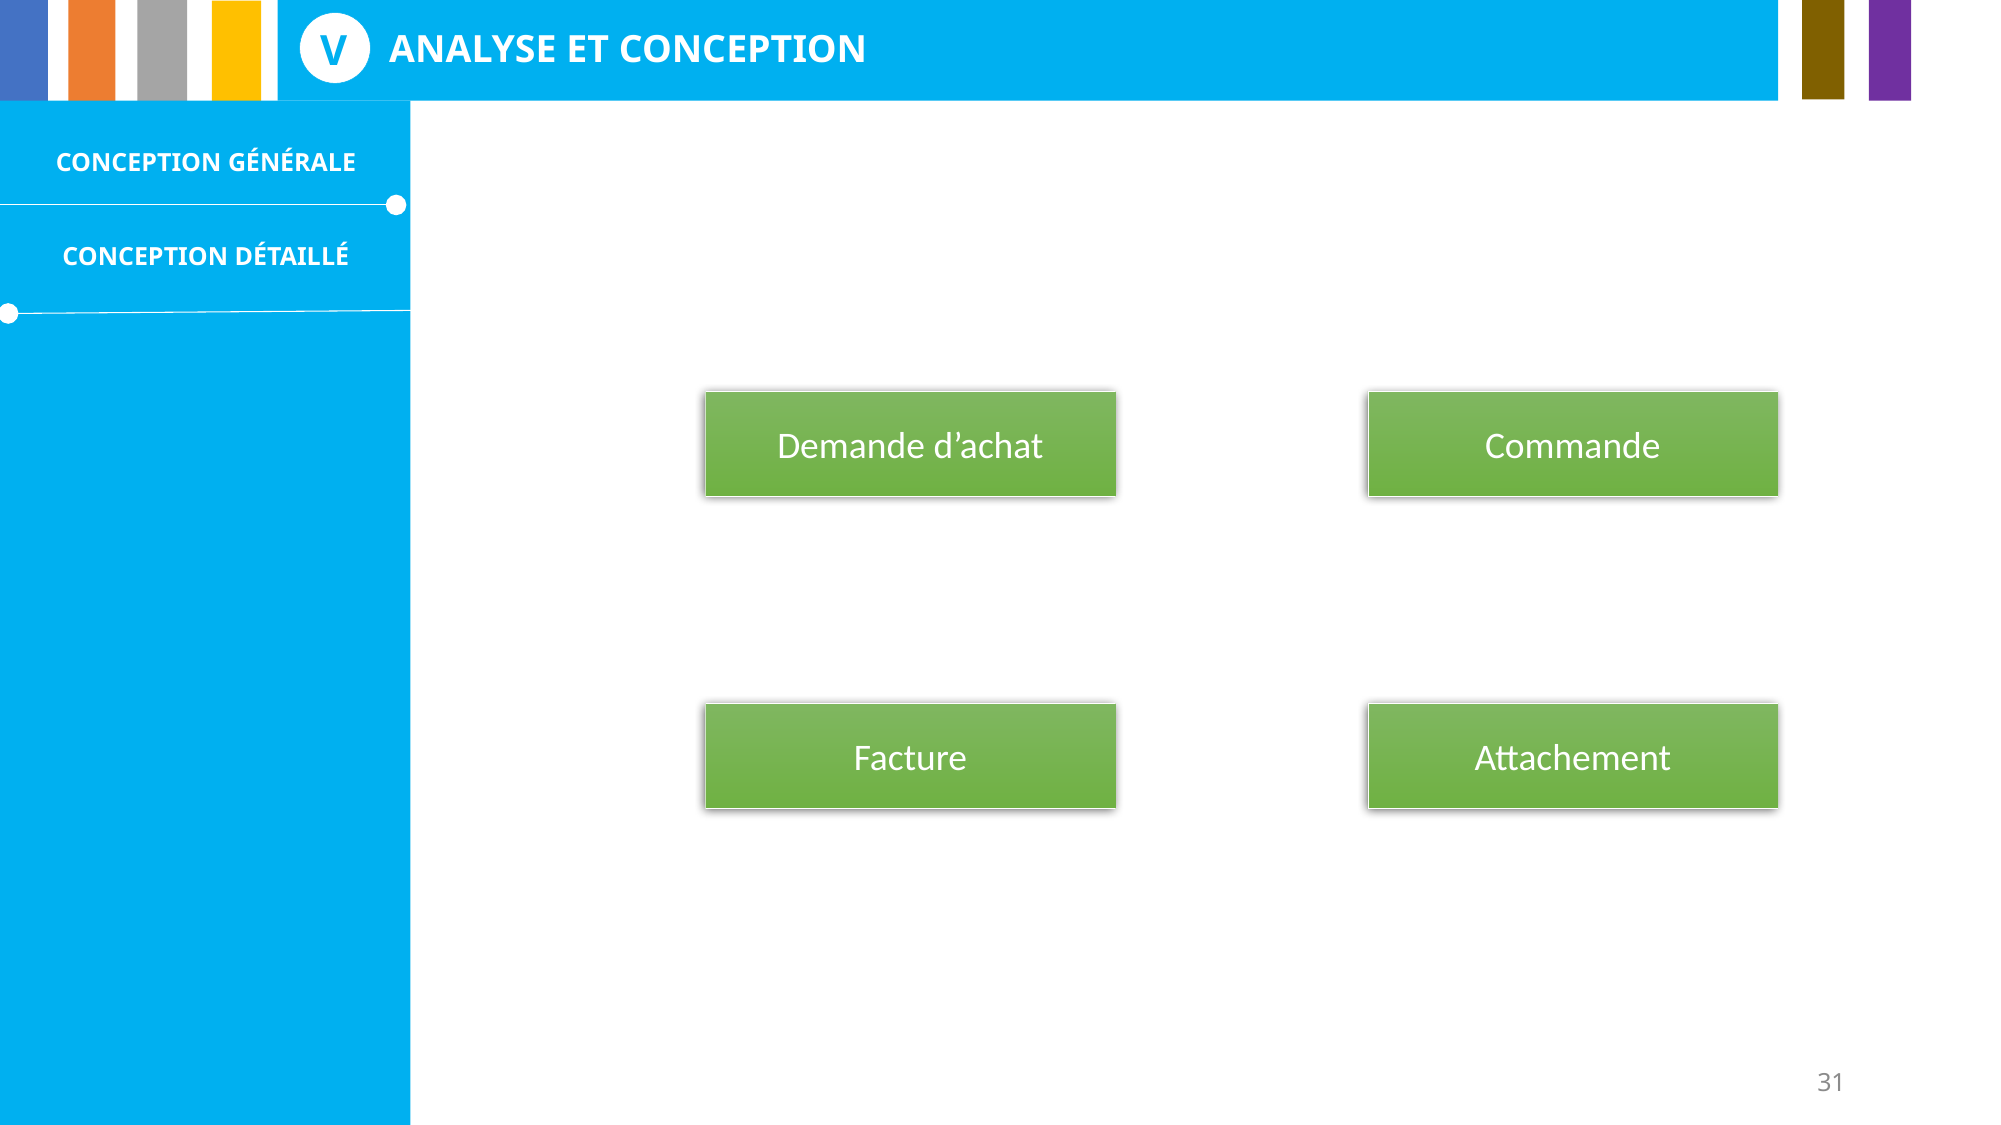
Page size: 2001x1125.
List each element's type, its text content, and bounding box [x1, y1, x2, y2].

text_box [1801, 0, 1846, 100]
text_box [1868, 0, 1912, 102]
slide_number 31 [1410, 1053, 1861, 1113]
text_box Attachement [1367, 703, 1779, 809]
text_box Commande [1367, 391, 1779, 497]
text_box [211, 0, 262, 100]
text_box [136, 0, 188, 100]
text_box Demande d’achat [705, 391, 1116, 497]
text_box [0, 0, 49, 100]
text_box [316, 78, 354, 84]
text_box [0, 100, 411, 310]
text_box CONCEPTION DÉTAILLÉ [34, 244, 378, 271]
text_box [0, 314, 411, 1125]
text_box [8, 310, 413, 314]
text_box [67, 0, 116, 100]
text_box [308, 12, 362, 25]
text_box ANALYSE ET CONCEPTION [386, 27, 1242, 74]
text_box CONCEPTION GÉNÉRALE [8, 145, 405, 182]
text_box V [289, 25, 379, 78]
text_box Facture [705, 703, 1116, 809]
text_box [277, 0, 1779, 102]
